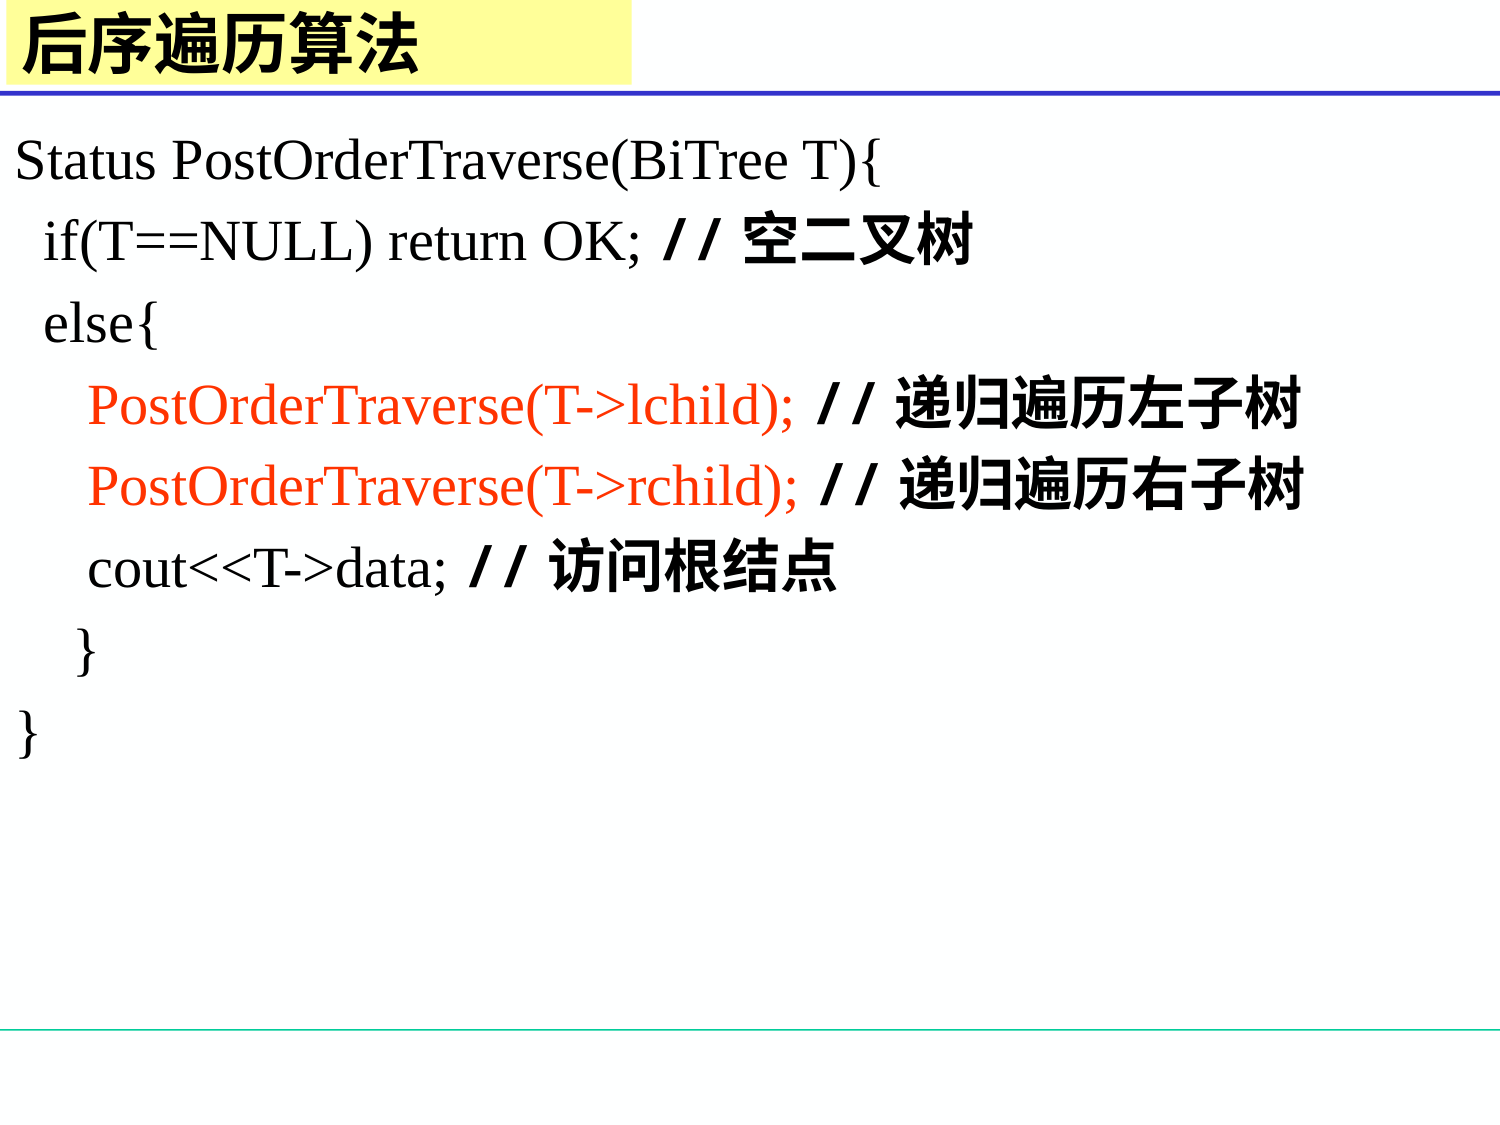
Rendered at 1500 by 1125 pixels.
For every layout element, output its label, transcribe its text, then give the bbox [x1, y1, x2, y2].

text_box Status PostOrderTraverse(BiTree T){ if(T==NULL) return OK; //空二叉树 else{ PostOrderTraverse(T->lchild); //递归遍历左子树 PostOrderTraverse(T->rchild); //递归遍历右子树 cout<<T->data; //访问根结点 } } [0, 113, 1500, 799]
text_box 后序遍历算法 [6, 0, 632, 85]
